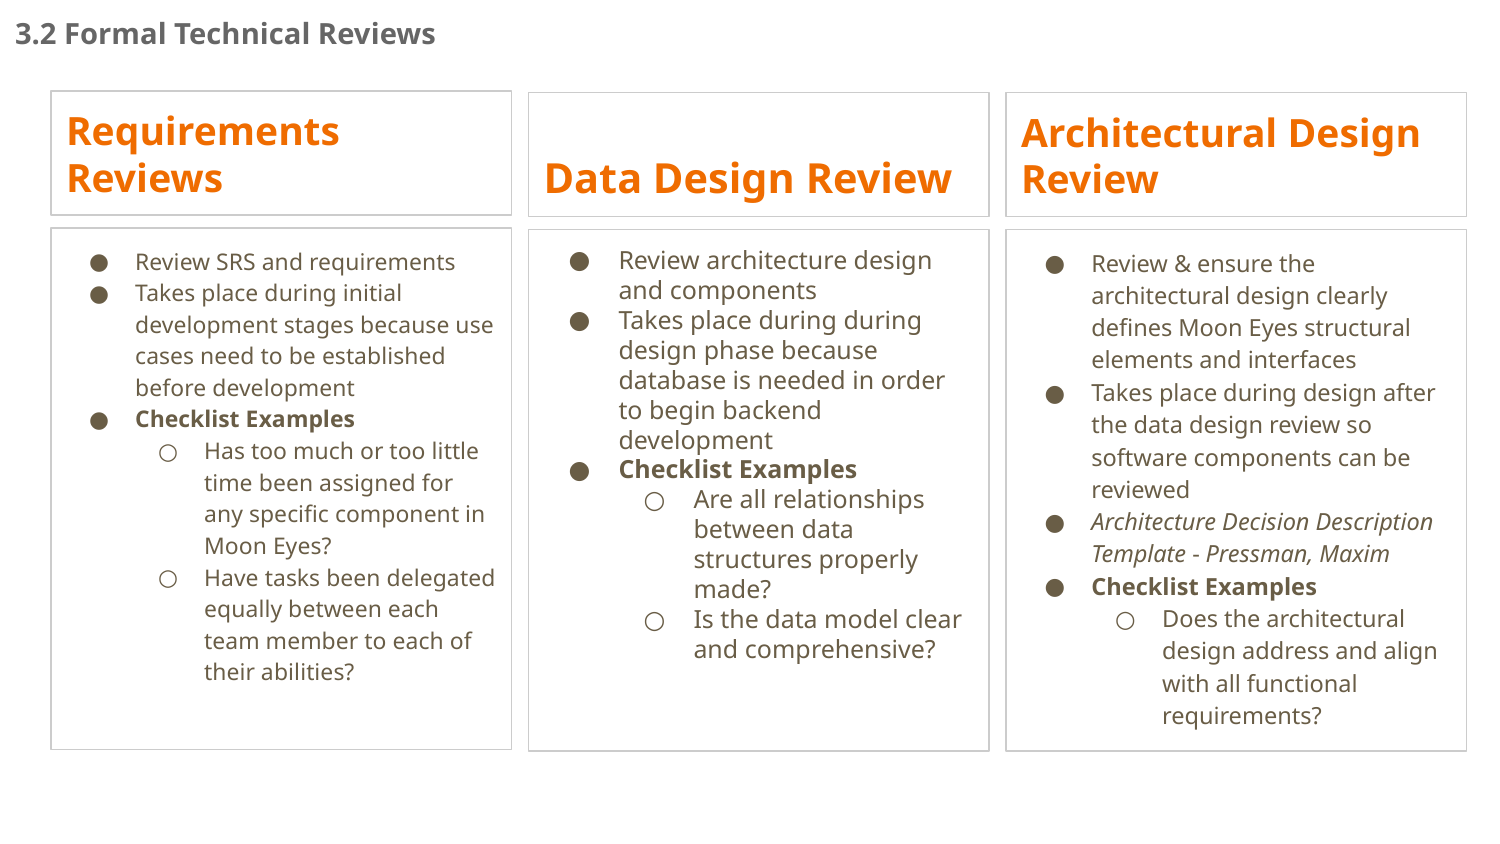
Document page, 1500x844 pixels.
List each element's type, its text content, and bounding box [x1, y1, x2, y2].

list Review SRS and requirements Takes place during initial development stages because use cases need to be established before development Checklist Examples Has too much or too little time been assigned for any specific component in Moon Eyes? Have tasks been delegated equally between each team member to each of their abilities? [51, 227, 512, 750]
title Architectural Design Review [1006, 92, 1467, 217]
title Requirements Reviews [51, 91, 512, 216]
list Review & ensure the architectural design clearly defines Moon Eyes structural elements and interfaces Takes place during design after the data design review so software components can be reviewed Architecture Decision Description Template - Pressman, Maxim Checklist Examples Does the architectural design address and align with all functional requirements? [1006, 229, 1467, 752]
text_box 3.2 Formal Technical Reviews [0, 0, 493, 65]
title Data Design Review [528, 92, 990, 217]
list Review architecture design and components Takes place during during design phase because database is needed in order to begin backend development Checklist Examples Are all relationships between data structures properly made? Is the data model clear and comprehensive? [528, 229, 990, 752]
